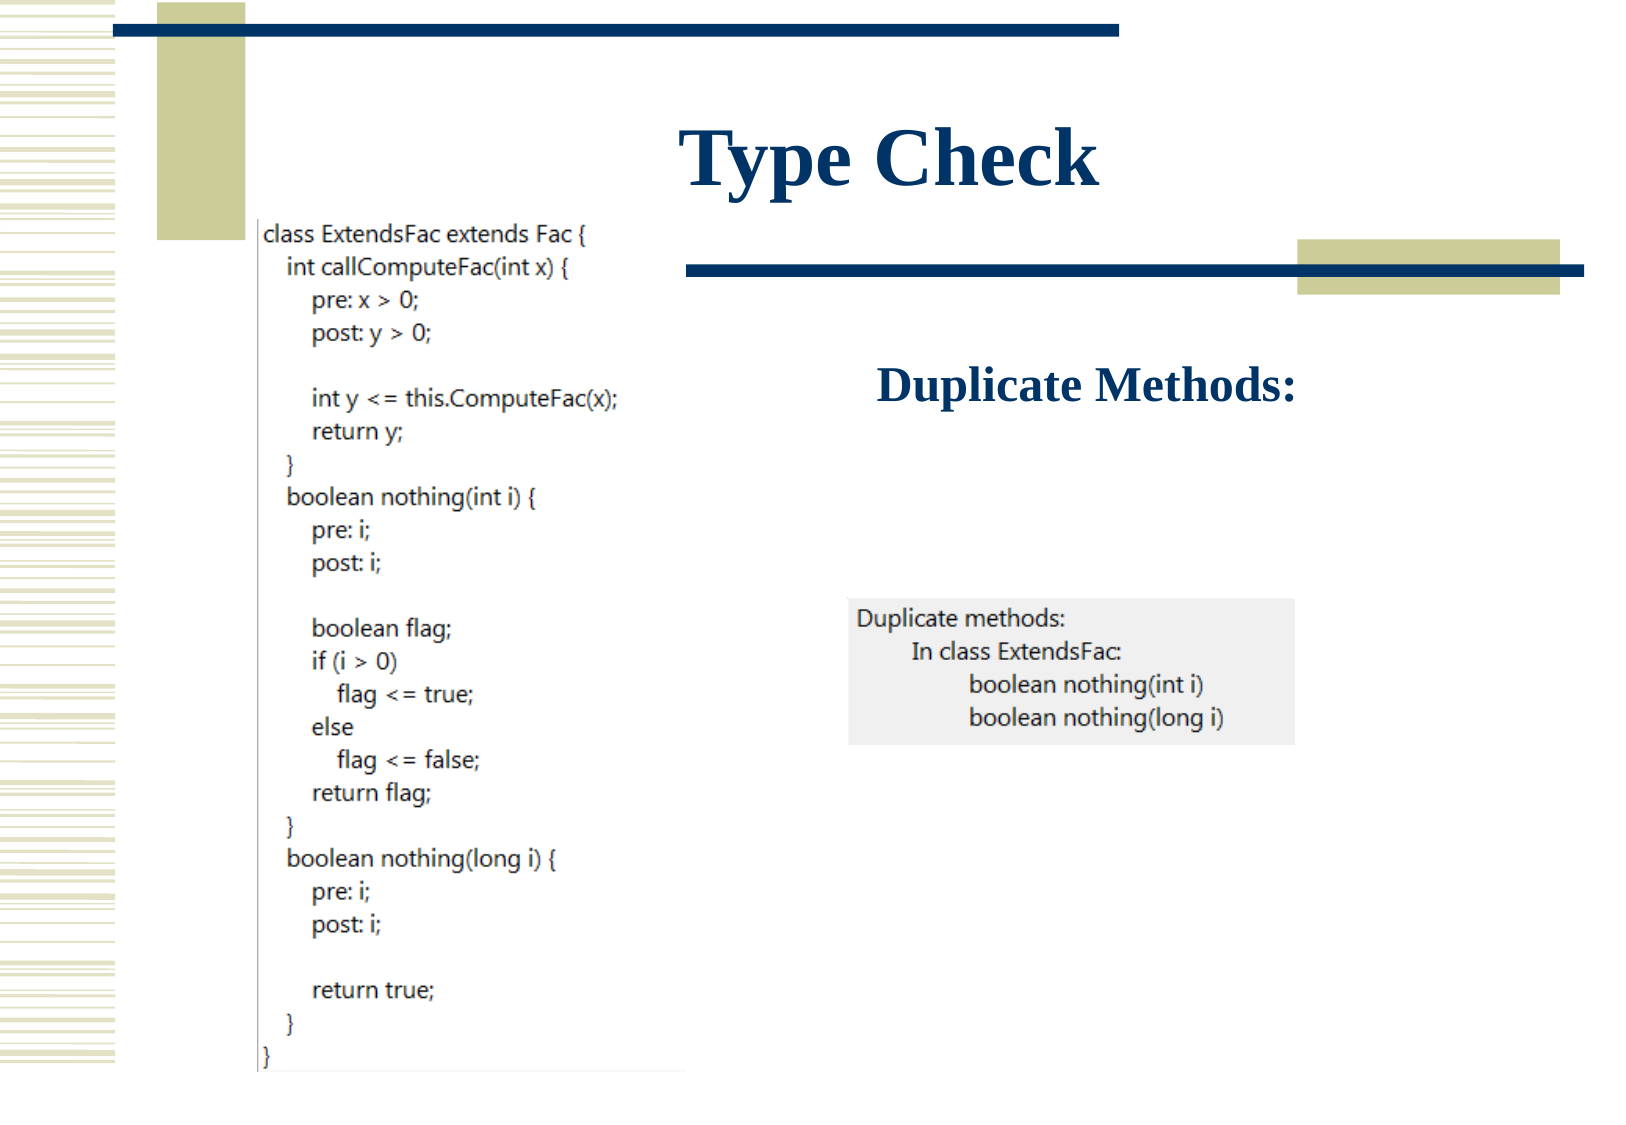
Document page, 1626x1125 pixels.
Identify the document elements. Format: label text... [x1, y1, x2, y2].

title Type Check [233, 66, 1545, 254]
picture [256, 219, 686, 1072]
picture [847, 597, 1295, 746]
text_box Duplicate Methods: [861, 344, 1313, 419]
